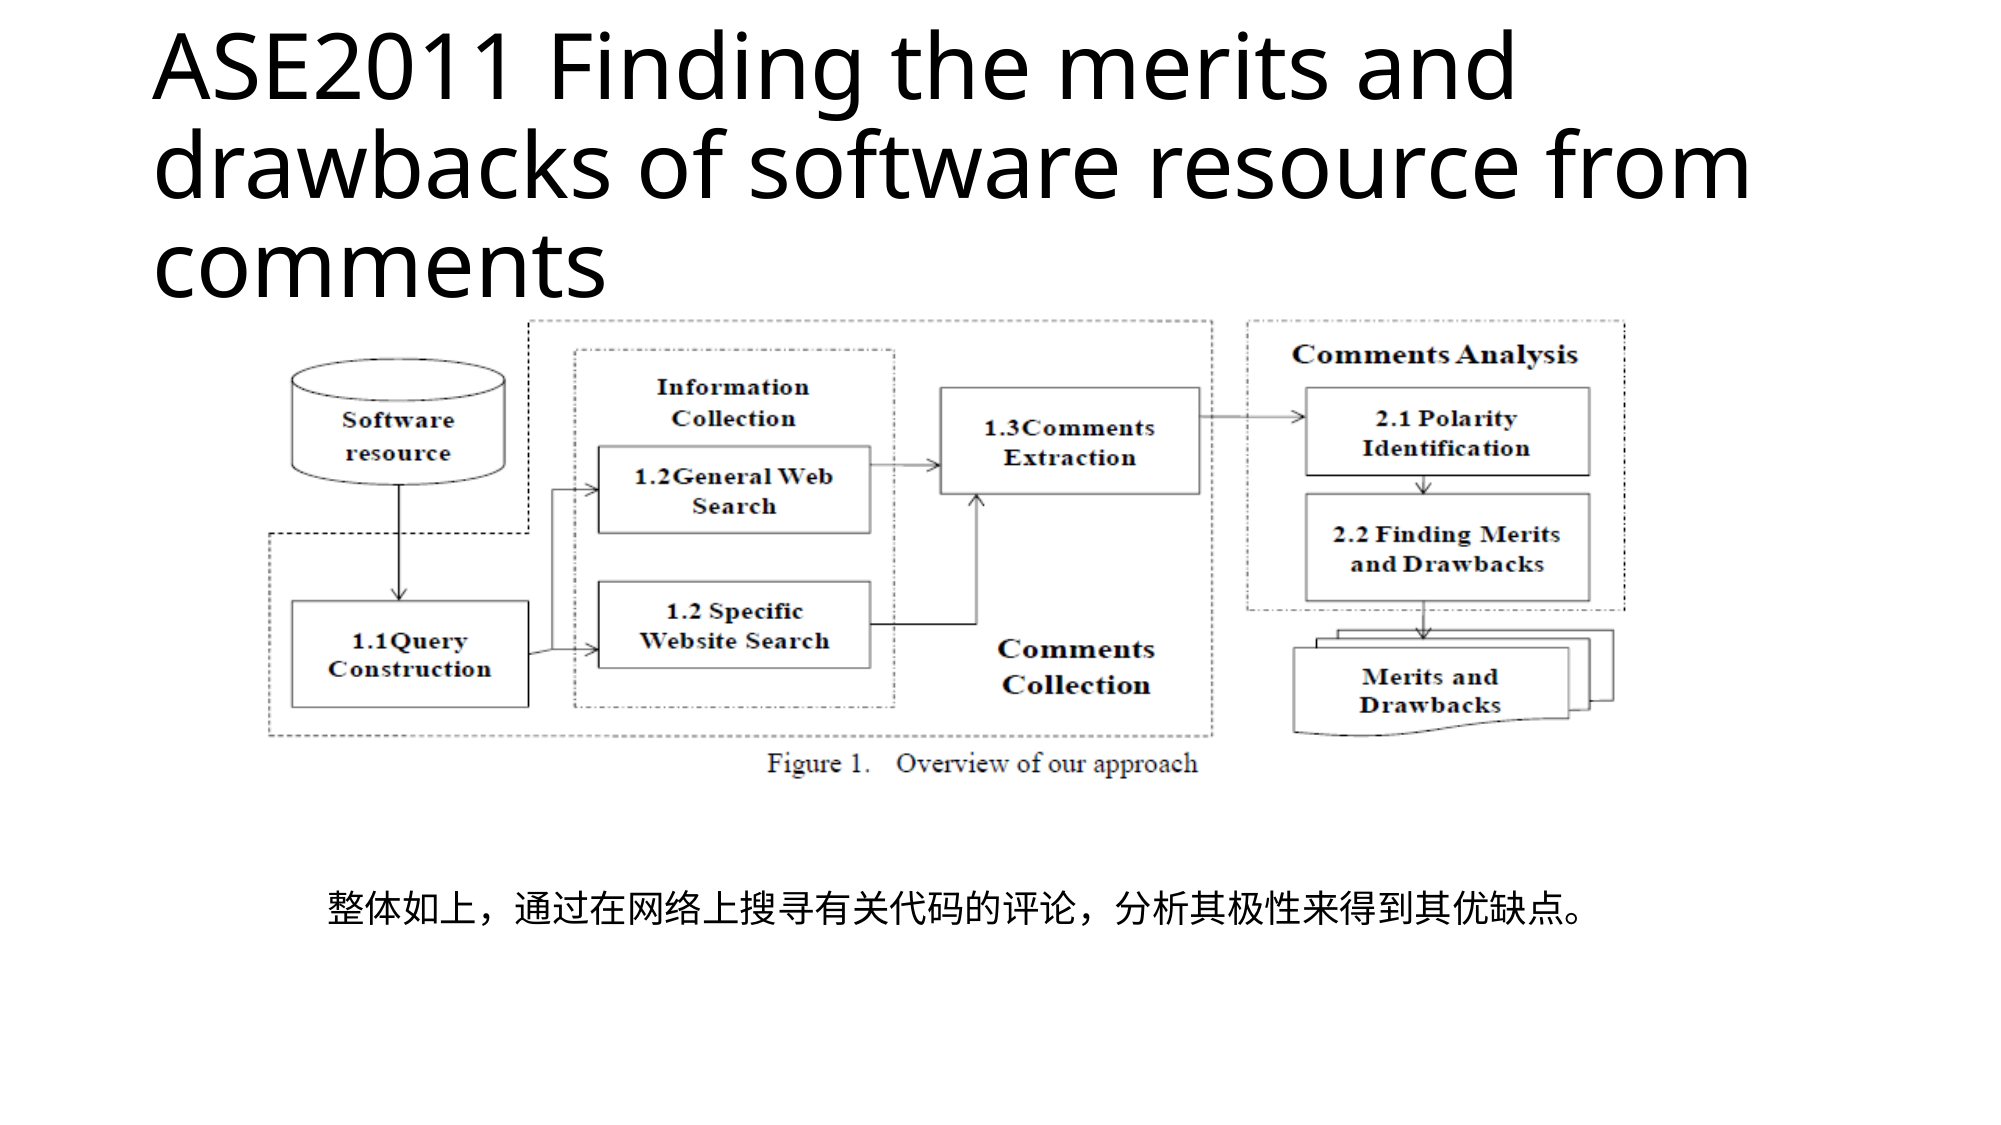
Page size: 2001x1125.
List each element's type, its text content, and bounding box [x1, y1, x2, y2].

title ASE2011 Finding the merits and drawbacks of software resource from comments [137, 59, 1863, 278]
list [220, 301, 1685, 807]
text_box 整体如上，通过在网络上搜寻有关代码的评论，分析其极性来得到其优缺点。 [312, 877, 1618, 938]
